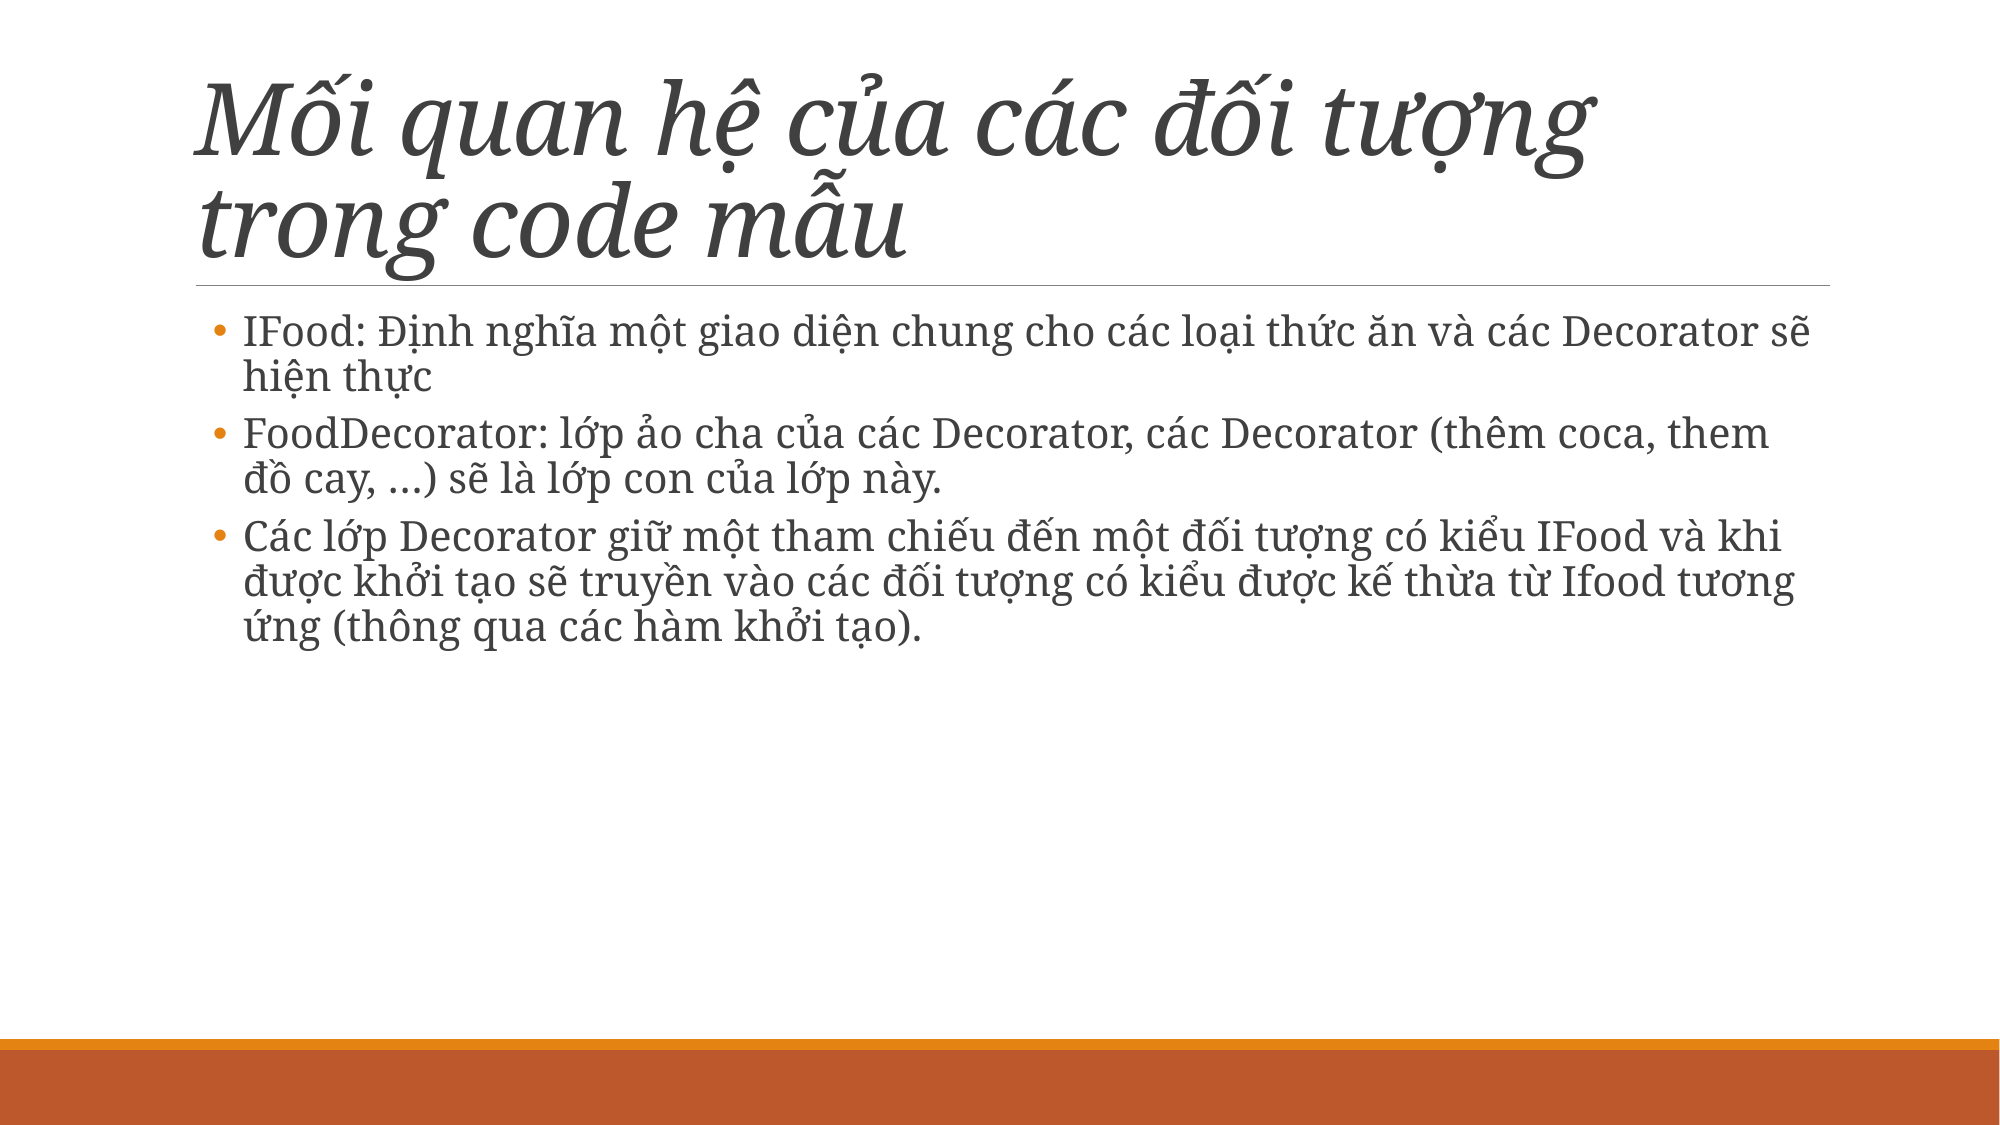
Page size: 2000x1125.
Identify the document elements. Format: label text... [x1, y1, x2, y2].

list IFood: Định nghĩa một giao diện chung cho các loại thức ăn và các Decorator sẽ hiện thực FoodDecorator: lớp ảo cha của các Decorator, các Decorator (thêm coca, them đồ cay, …) sẽ là lớp con của lớp này. Các lớp Decorator giữ một tham chiếu đến một đối tượng có kiểu IFood và khi được khởi tạo sẽ truyền vào các đối tượng có kiểu được kế thừa từ Ifood tương ứng (thông qua các hàm khởi tạo). [179, 302, 1830, 963]
title Mối quan hệ của các đối tượng trong code mẫu [179, 47, 1830, 285]
